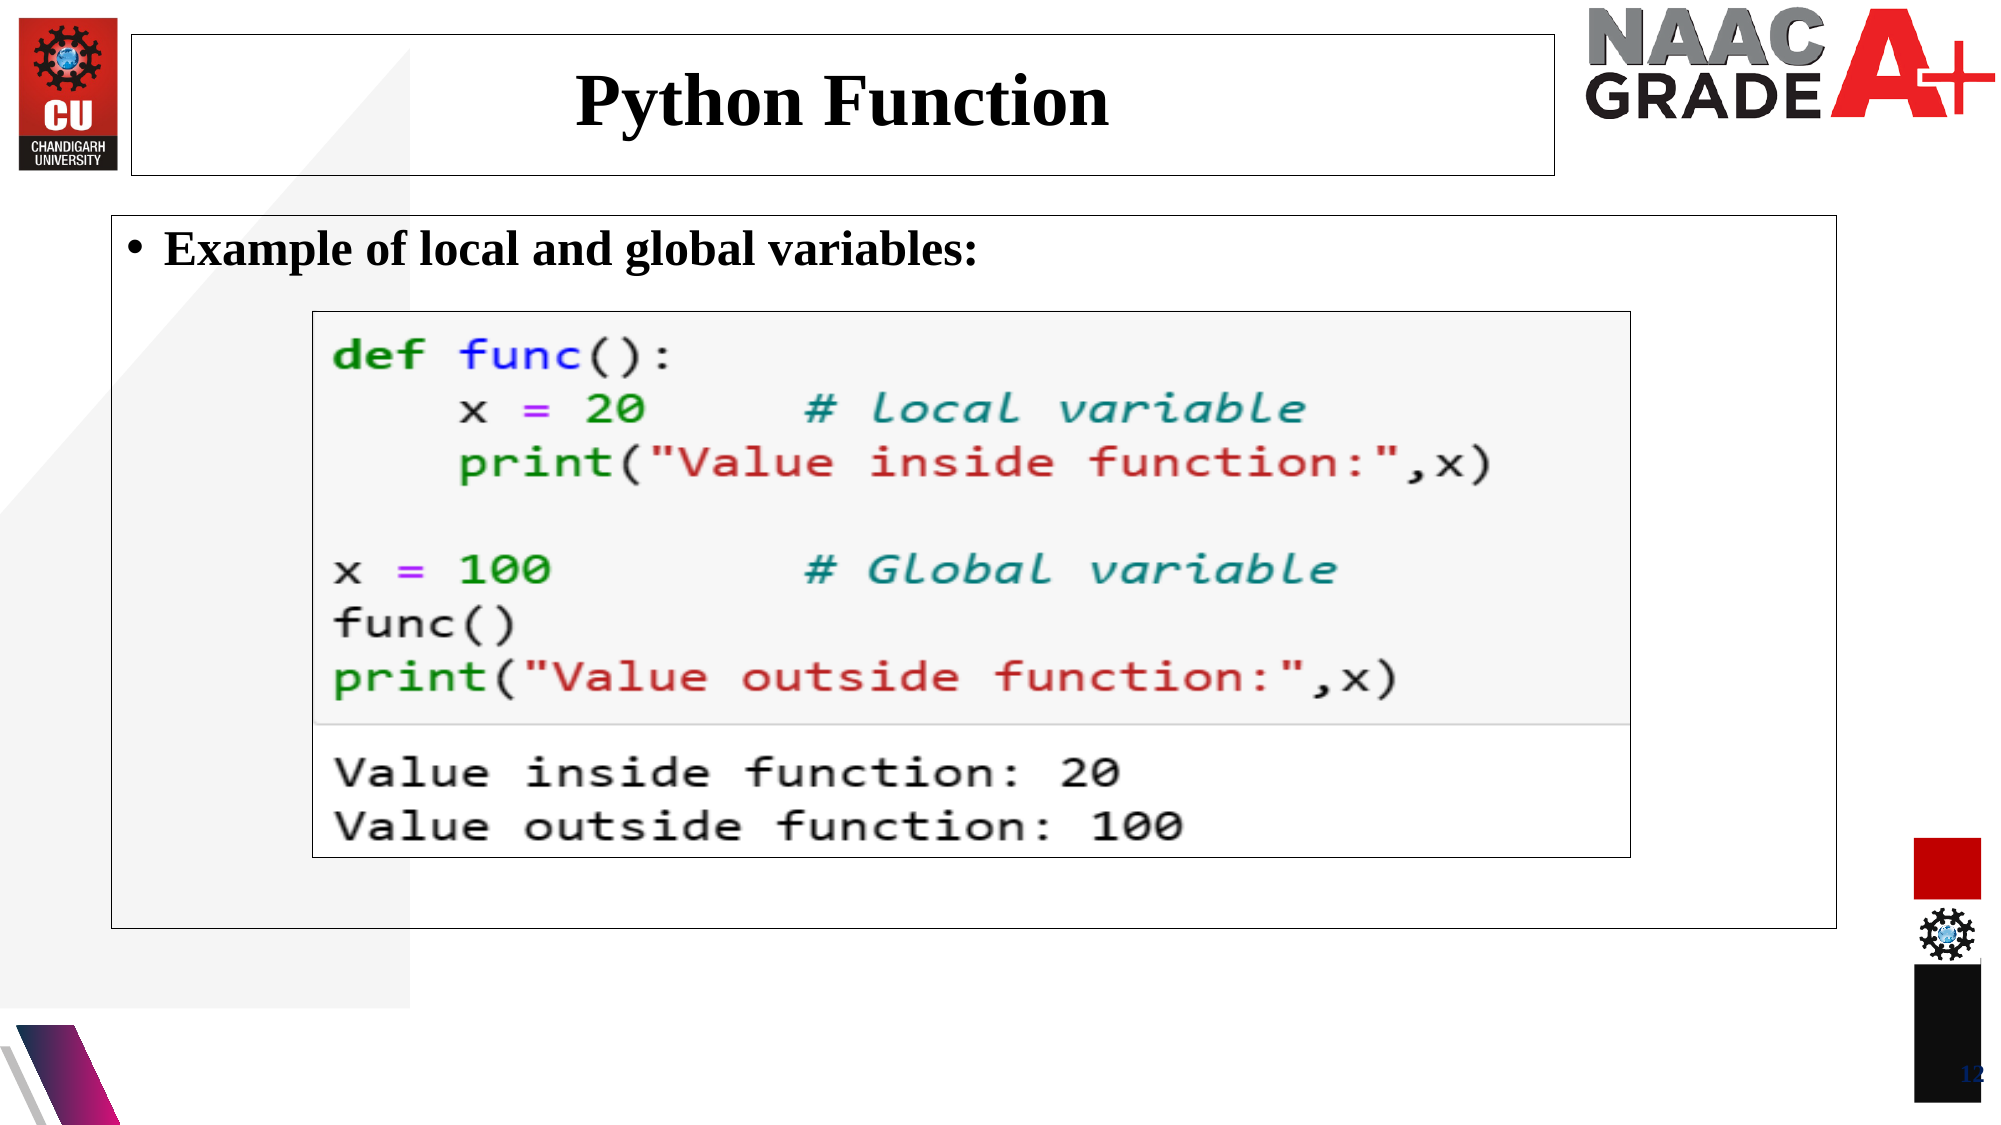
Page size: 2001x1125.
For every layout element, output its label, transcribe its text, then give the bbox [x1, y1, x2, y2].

list Example of local and global variables: [111, 215, 1837, 929]
picture [312, 310, 1632, 858]
title Python Function [131, 34, 1555, 176]
slide_number 12 [1550, 1042, 2000, 1103]
picture [18, 17, 118, 171]
picture [1585, 6, 1998, 119]
